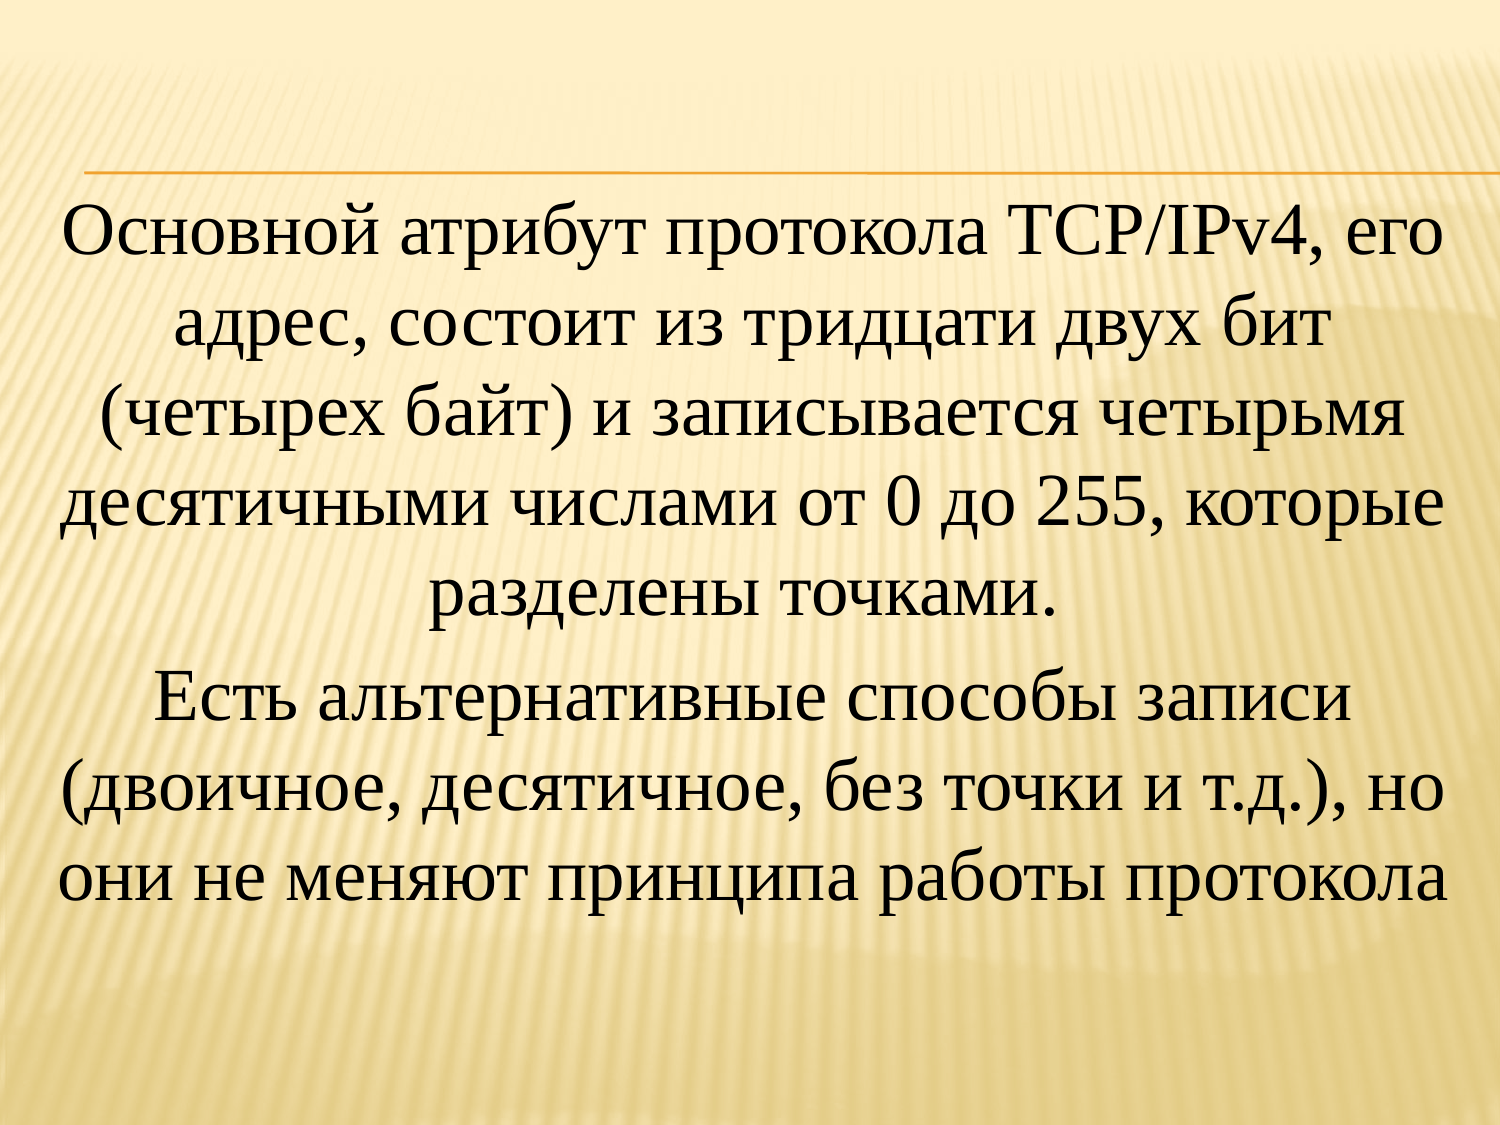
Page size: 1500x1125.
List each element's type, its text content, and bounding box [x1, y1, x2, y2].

list Основной атрибут протокола TCP/IPv4, его адрес, состоит из тридцати двух бит (четырех байт) и записывается четырьмя десятичными числами от 0 до 255, которые разделены точками. Есть альтернативные способы записи (двоичное, десятичное, без точки и т.д.), но они не меняют принципа работы протокола [41, 172, 1467, 1114]
